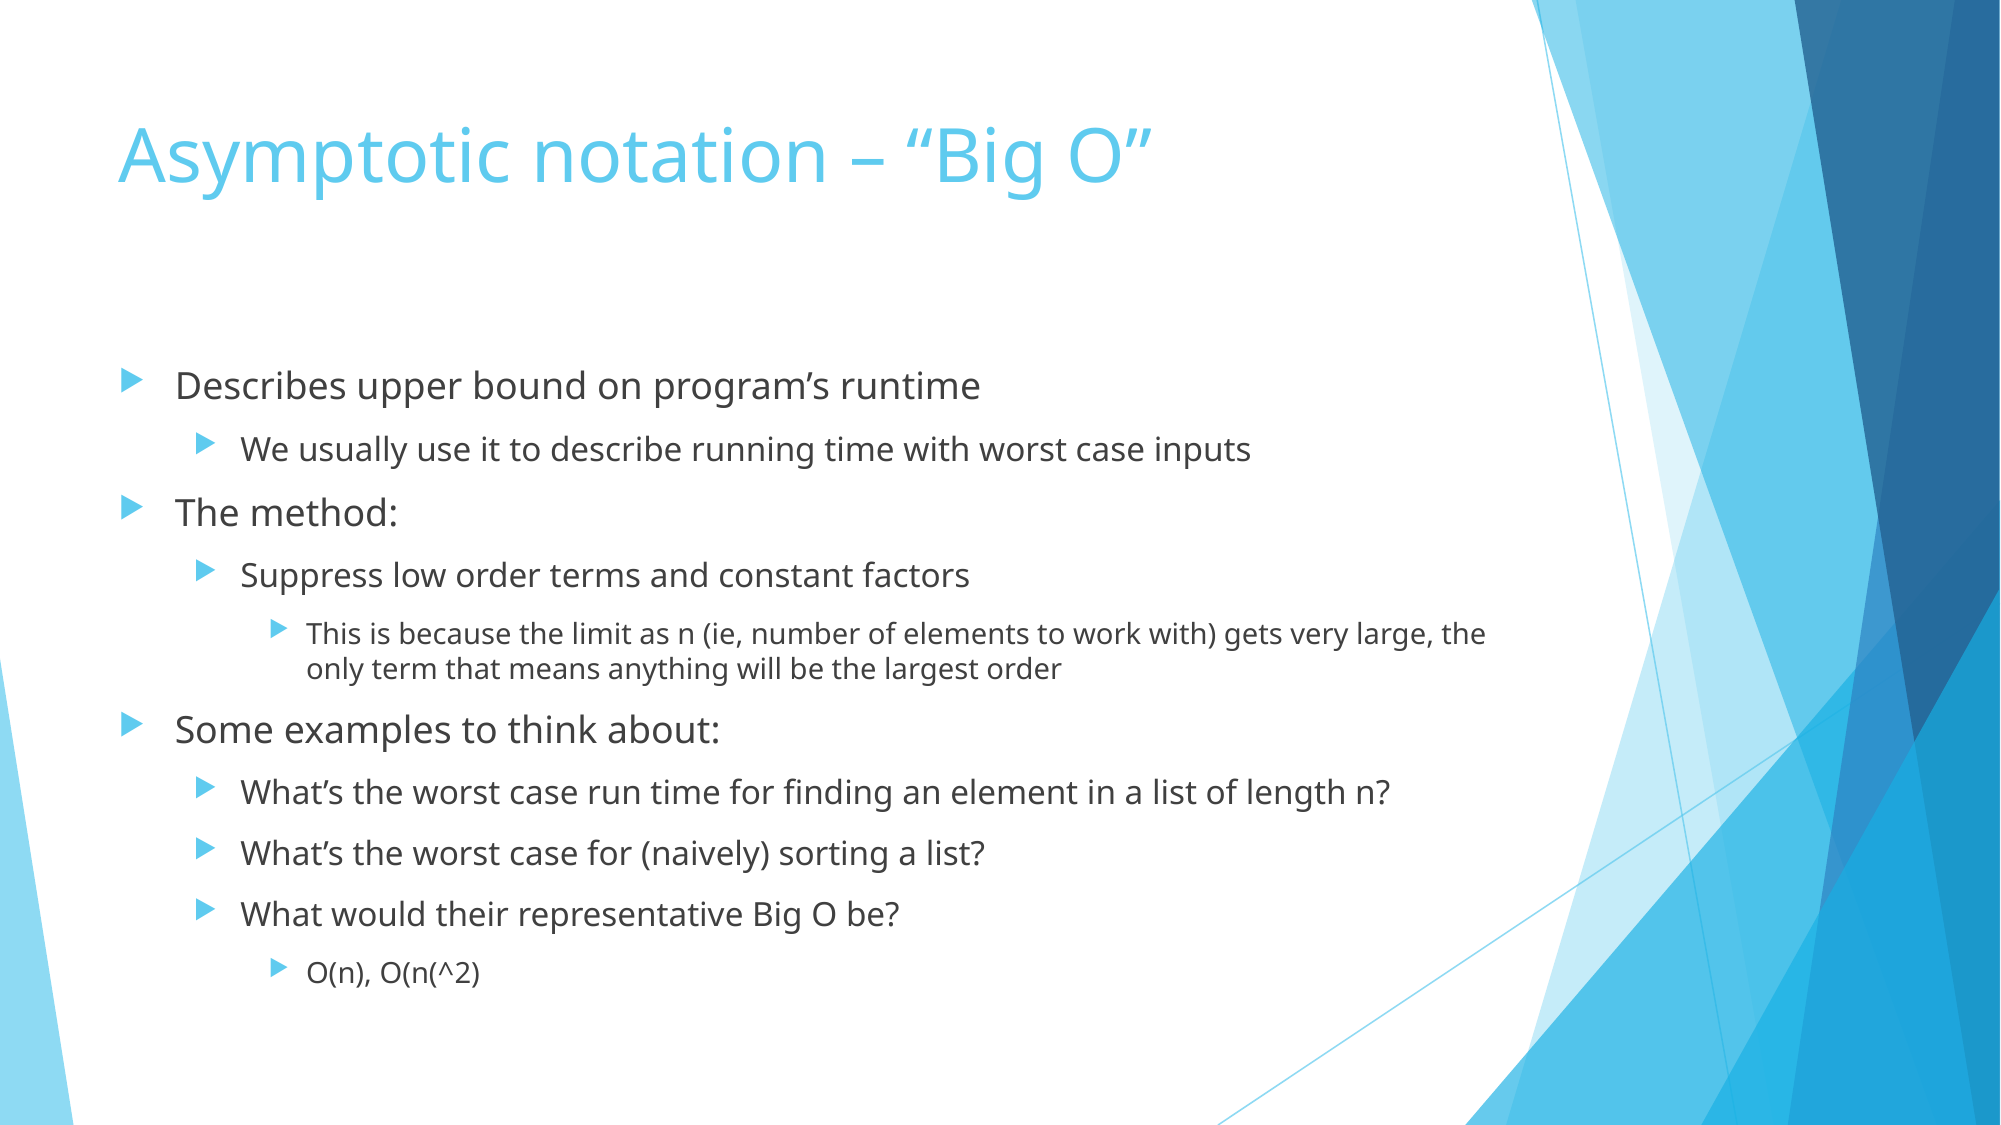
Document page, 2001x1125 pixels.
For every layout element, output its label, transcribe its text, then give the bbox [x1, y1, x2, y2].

title Asymptotic notation – “Big O” [110, 99, 1522, 318]
list Describes upper bound on program’s runtime We usually use it to describe running time with worst case inputs The method: Suppress low order terms and constant factors This is because the limit as n (ie, number of elements to work with) gets very large, the only term that means anything will be the largest order Some examples to think about: What’s the worst case run time for finding an element in a list of length n? What’s the worst case for (naively) sorting a list? What would their representative Big O be? O(n), O(n(^2) [110, 353, 1522, 1078]
